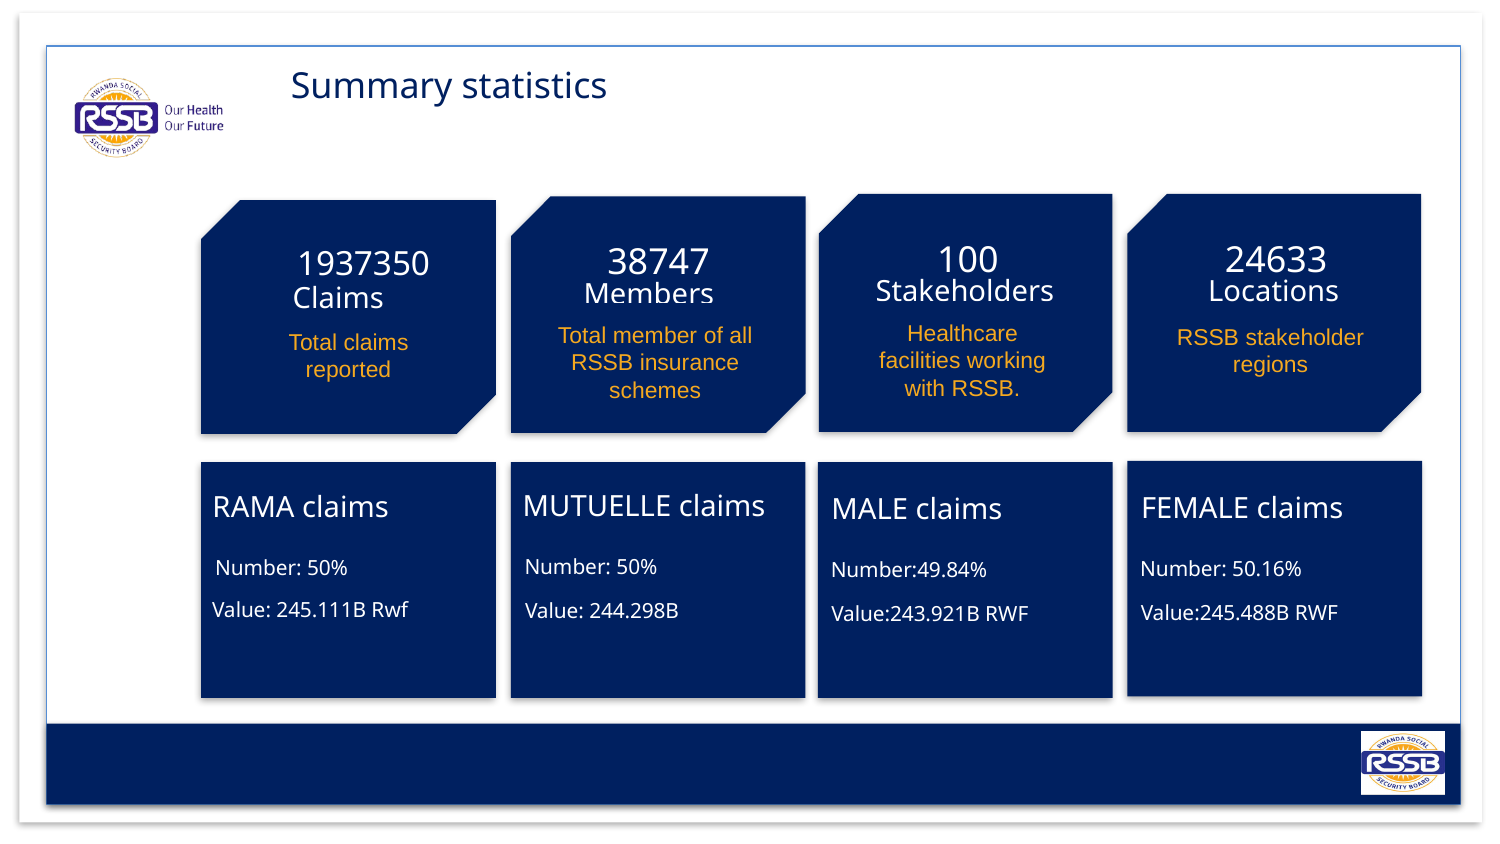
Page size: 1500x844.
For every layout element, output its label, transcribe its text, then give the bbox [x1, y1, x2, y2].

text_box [815, 461, 1113, 699]
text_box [196, 461, 496, 699]
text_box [1125, 460, 1423, 697]
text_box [507, 461, 806, 699]
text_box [818, 193, 1113, 433]
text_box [1127, 193, 1422, 433]
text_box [200, 199, 497, 435]
text_box 21.387M RWF [1118, 458, 1127, 509]
picture [58, 45, 250, 199]
text_box Summary statistics [275, 44, 937, 113]
text_box [46, 45, 1461, 722]
text_box [19, 12, 1483, 823]
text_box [510, 196, 806, 434]
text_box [46, 723, 1461, 805]
